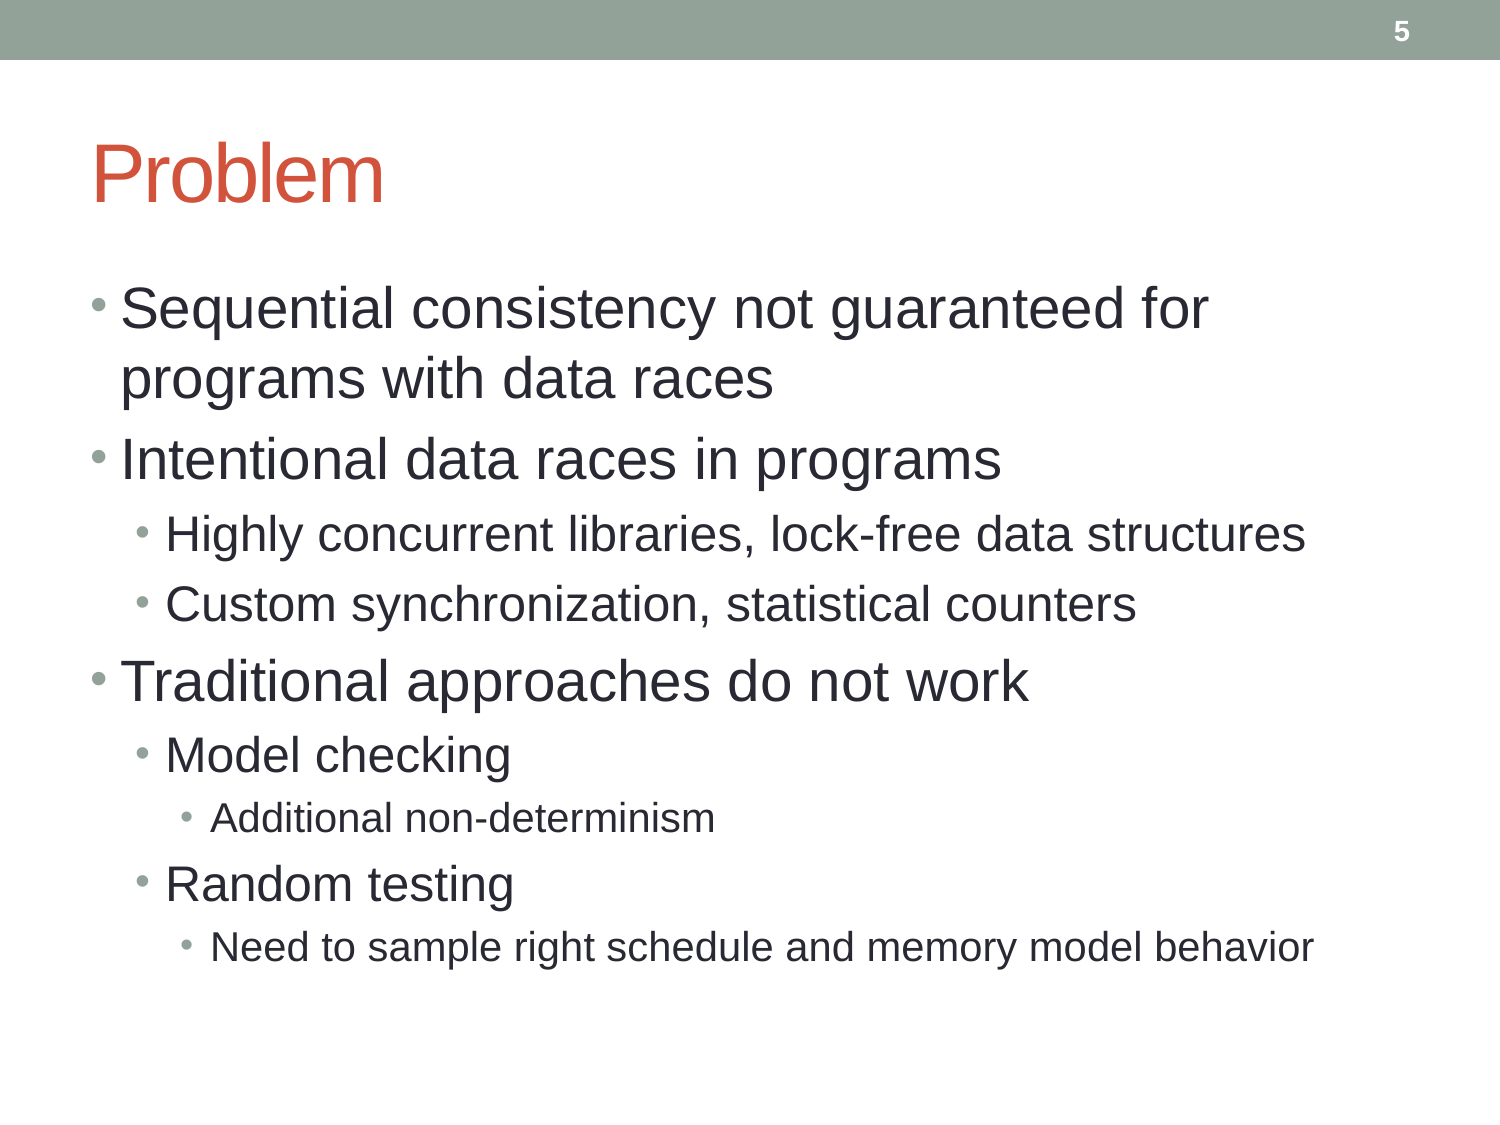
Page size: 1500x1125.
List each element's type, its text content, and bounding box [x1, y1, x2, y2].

list Sequential consistency not guaranteed for programs with data races Intentional data races in programs Highly concurrent libraries, lock-free data structures Custom synchronization, statistical counters Traditional approaches do not work Model checking Additional non-determinism Random testing Need to sample right schedule and memory model behavior [75, 262, 1425, 1063]
title Problem [75, 87, 1425, 250]
slide_number 5 [1250, 3, 1425, 57]
